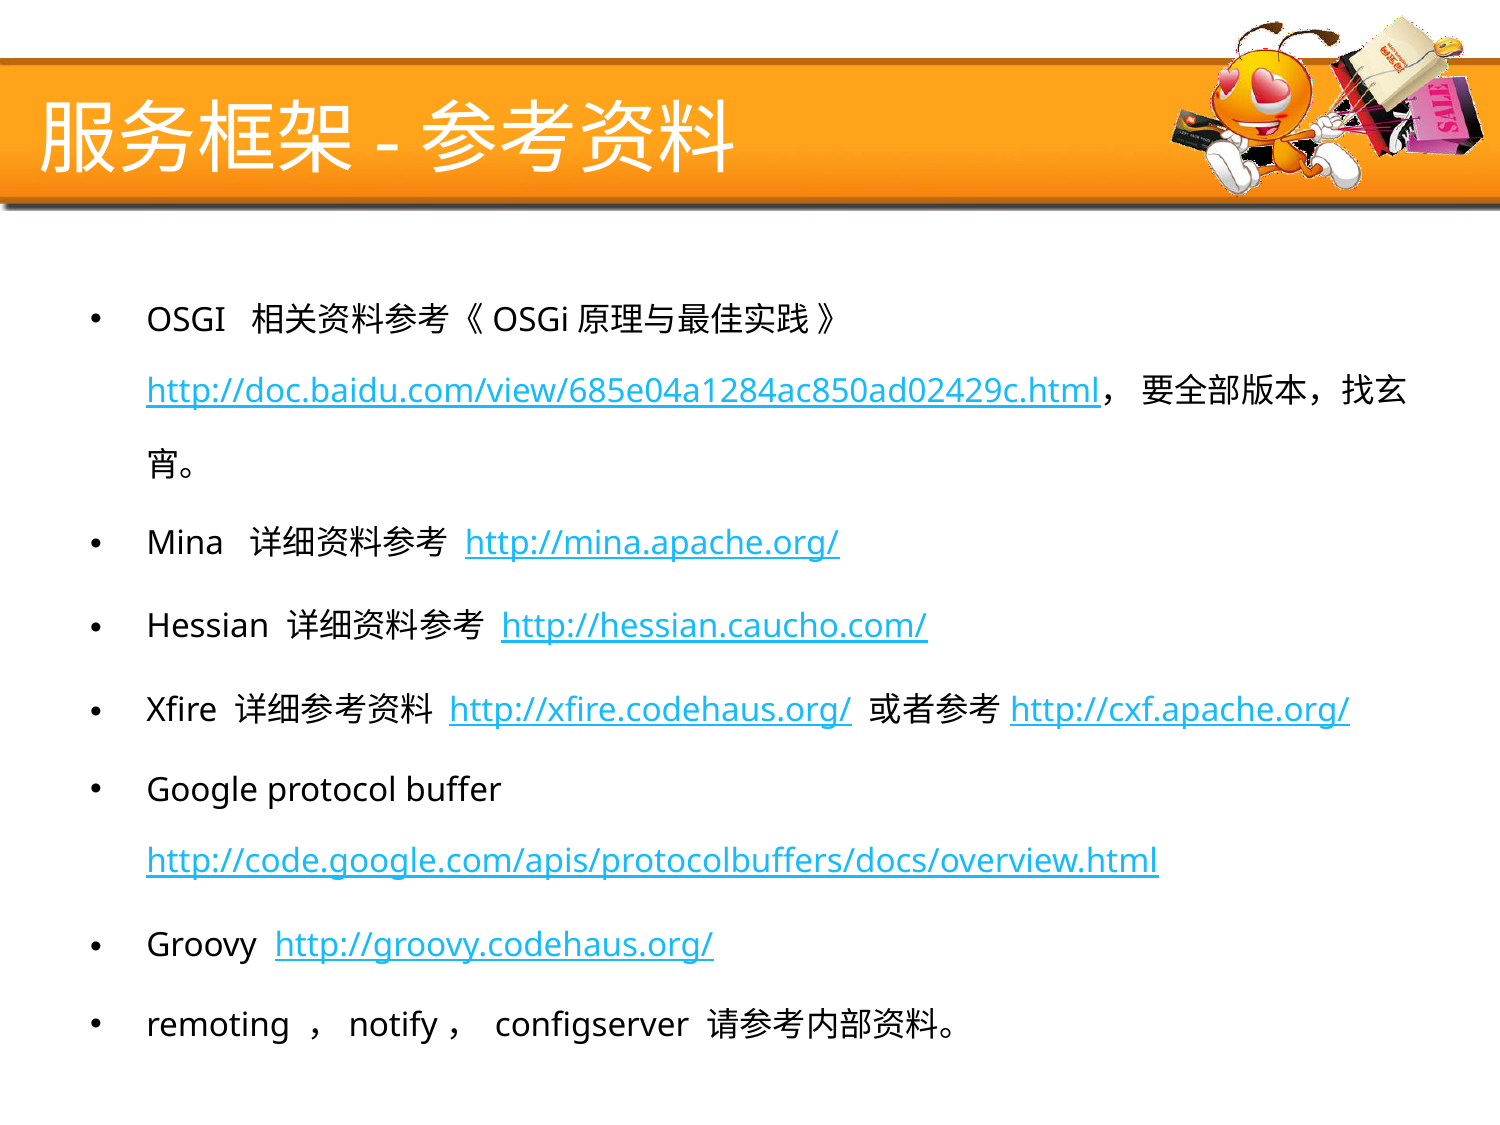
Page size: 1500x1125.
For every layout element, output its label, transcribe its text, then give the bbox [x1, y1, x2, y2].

picture [0, 0, 1500, 258]
title 服务框架-参考资料 [23, 70, 1184, 200]
list OSGI 相关资料参考《OSGi原理与最佳实践 》http://doc.baidu.com/view/685e04a1284ac850ad02429c.html， 要全部版本，找玄宵。 Mina 详细资料参考 http://mina.apache.org/ Hessian 详细资料参考 http://hessian.caucho.com/ Xfire 详细参考资料 http://xfire.codehaus.org/ 或者参考http://cxf.apache.org/ Google protocol buffer http://code.google.com/apis/protocolbuffers/docs/overview.html Groovy http://groovy.codehaus.org/ remoting ，notify， configserver 请参考内部资料。 [75, 262, 1425, 1005]
